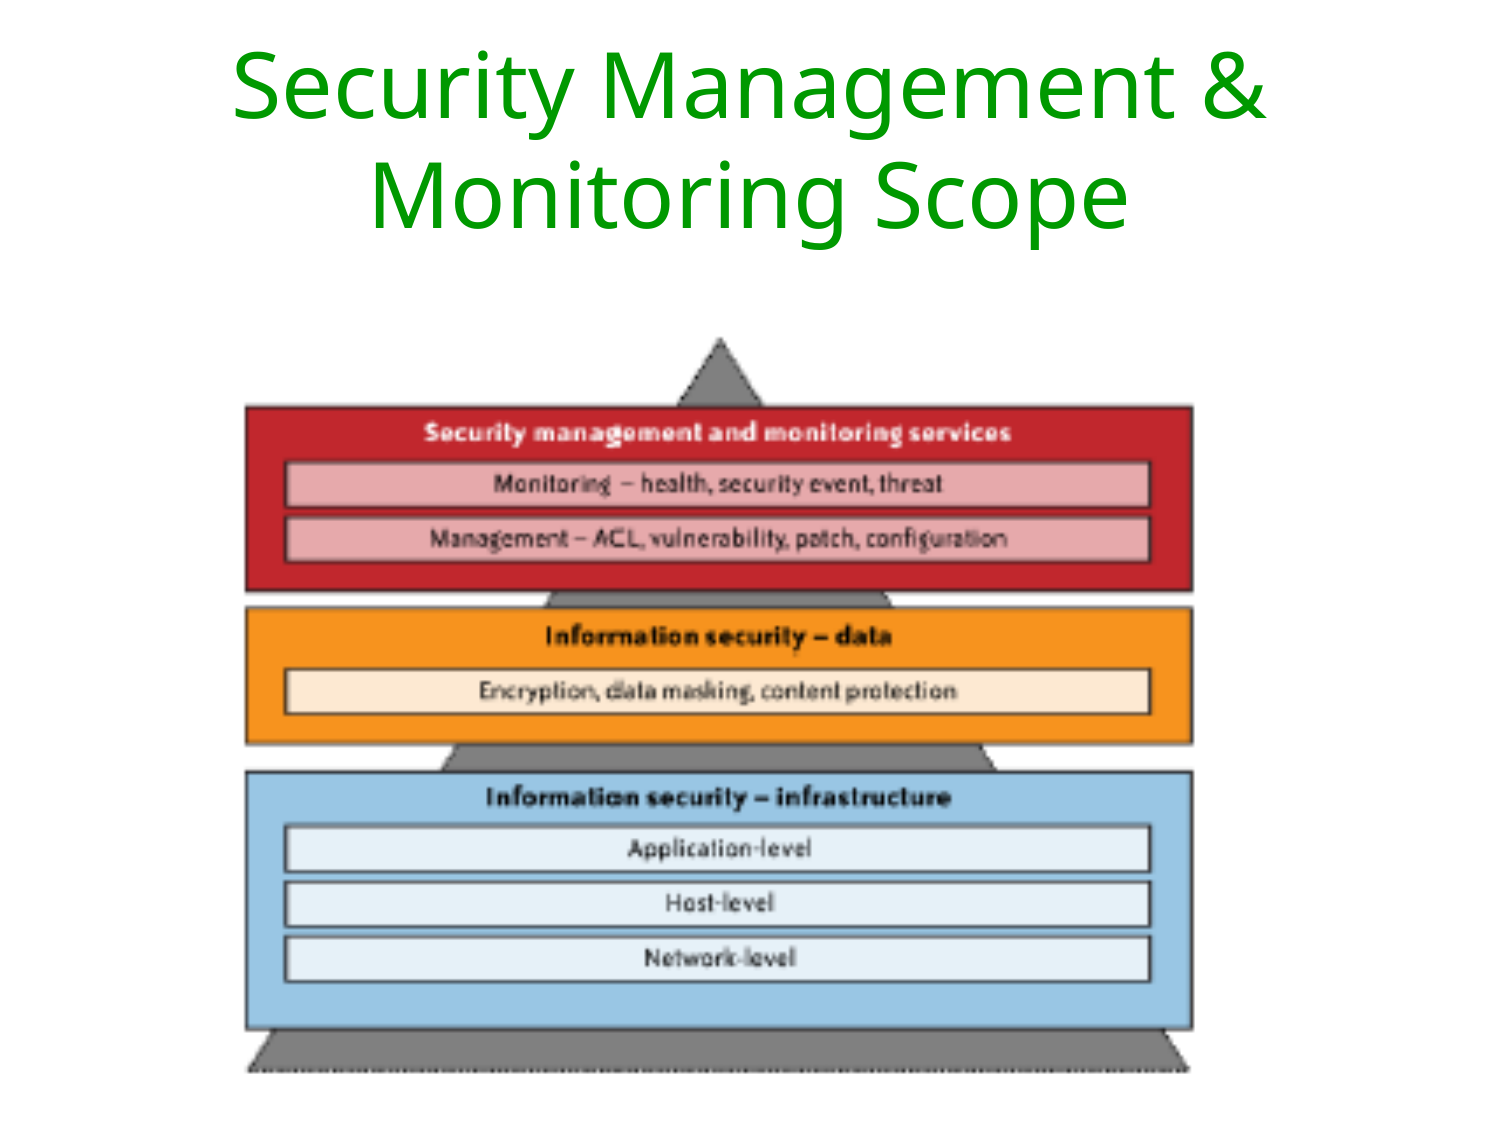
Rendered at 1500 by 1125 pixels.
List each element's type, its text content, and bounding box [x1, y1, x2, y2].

title Security Management & Monitoring Scope [74, 42, 1426, 231]
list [95, 284, 1347, 1098]
